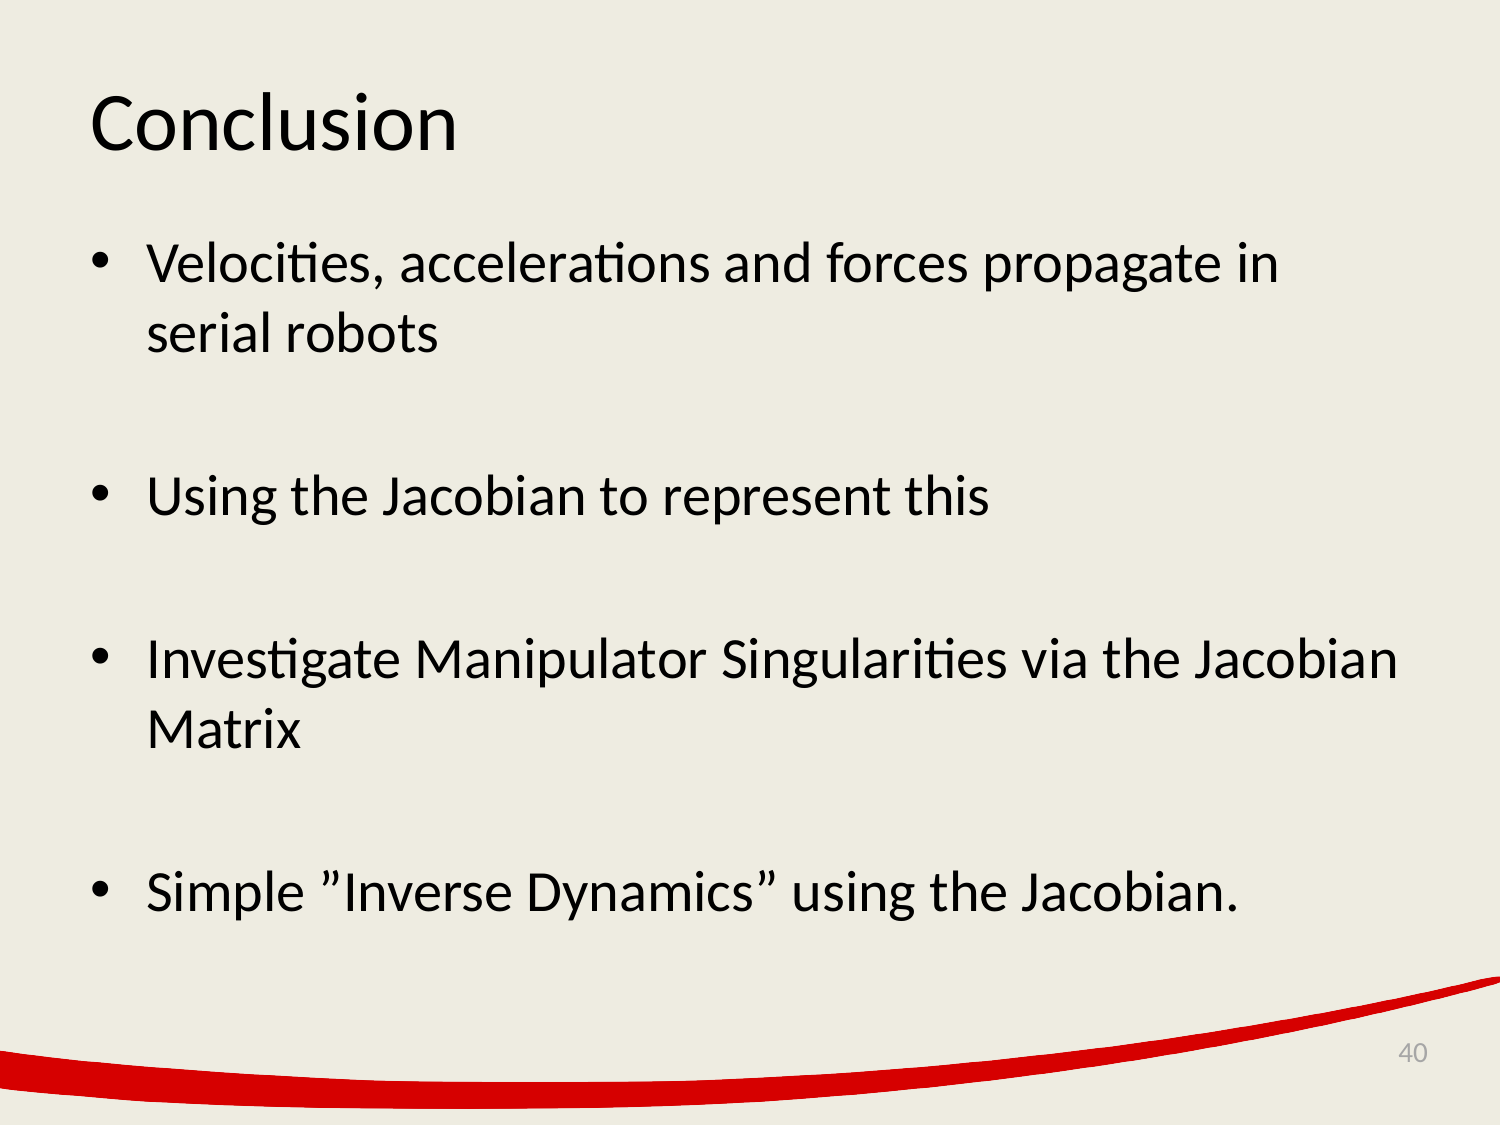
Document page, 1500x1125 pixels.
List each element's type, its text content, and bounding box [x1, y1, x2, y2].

picture [0, 972, 1500, 1109]
list Velocities, accelerations and forces propagate in serial robots Using the Jacobian to represent this Investigate Manipulator Singularities via the Jacobian Matrix Simple ”Inverse Dynamics” using the Jacobian. [75, 216, 1425, 1005]
title Conclusion [75, 45, 1425, 190]
